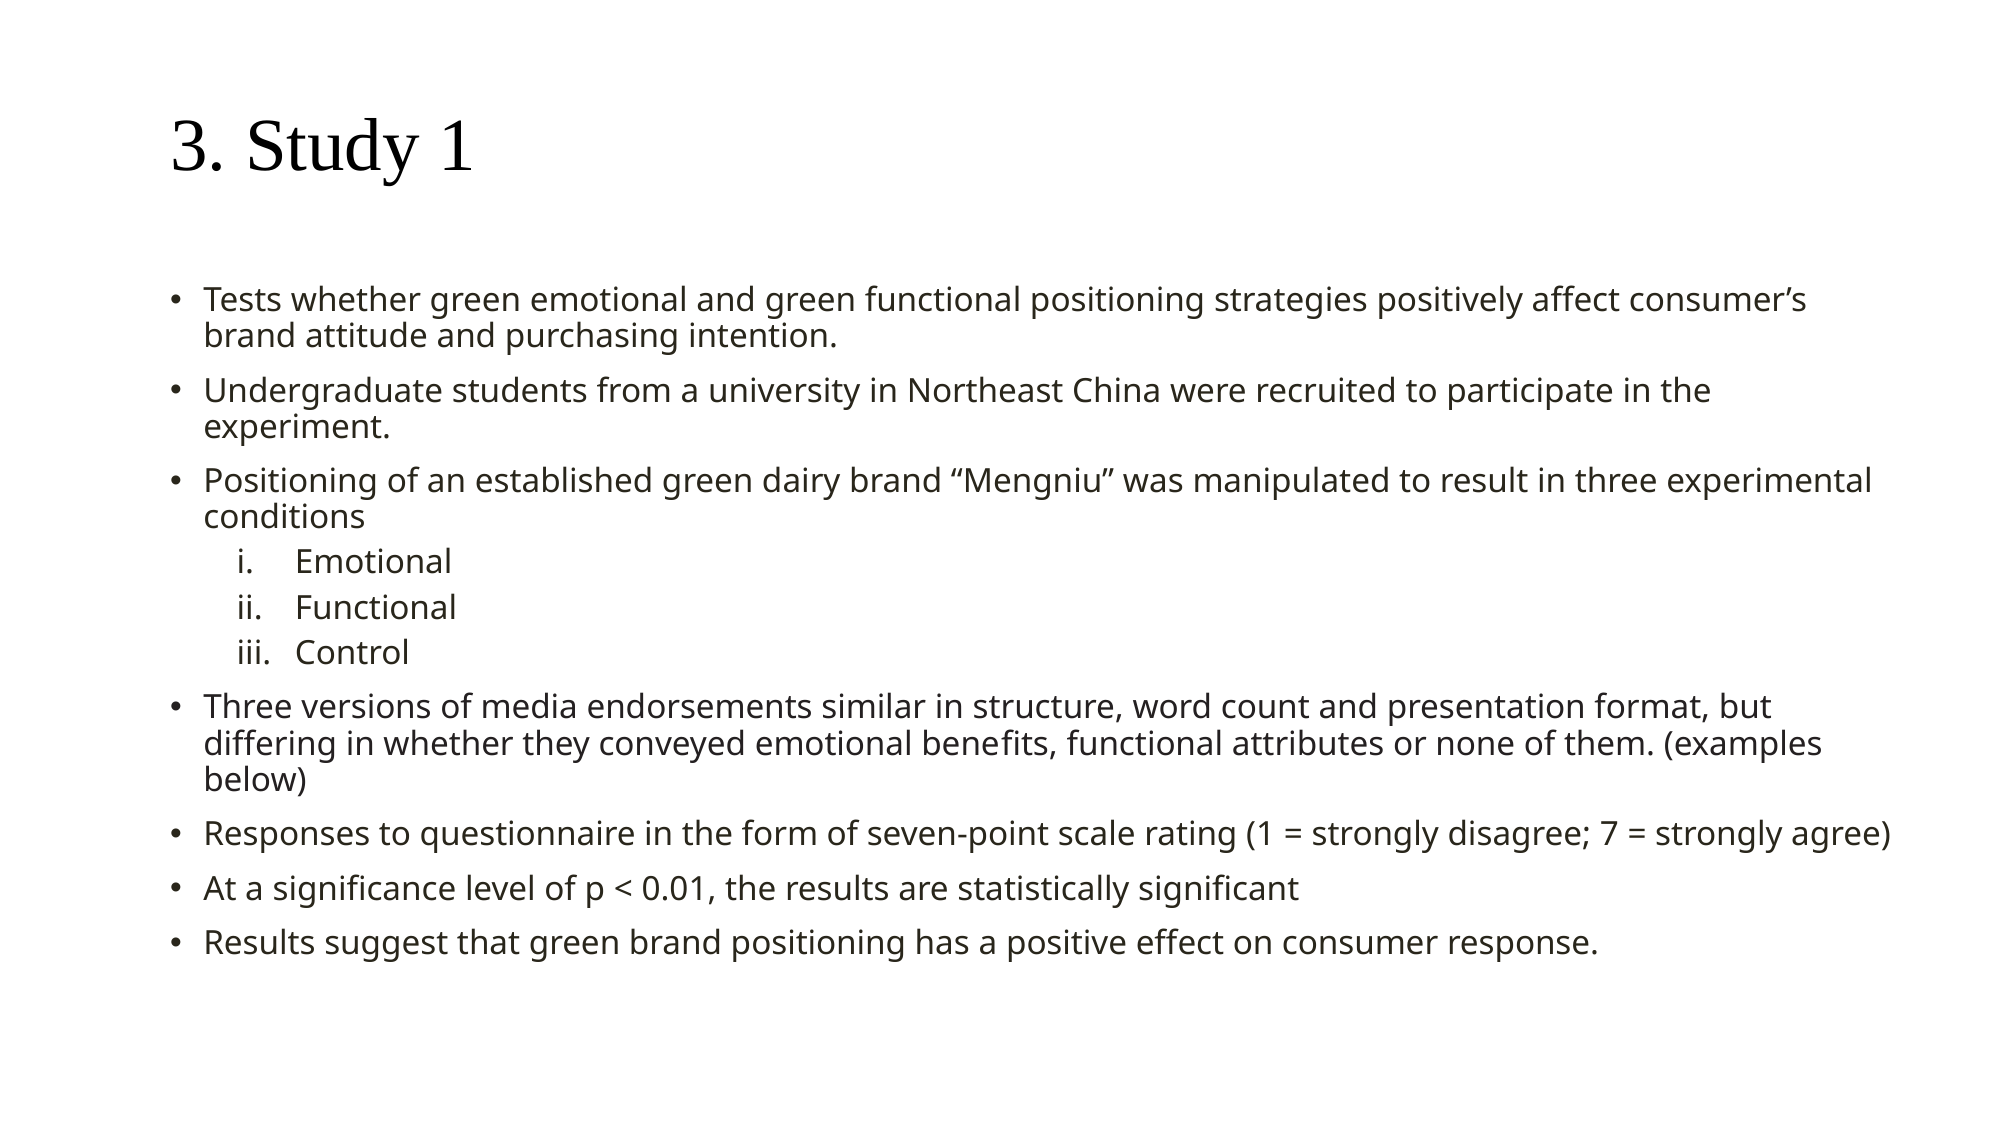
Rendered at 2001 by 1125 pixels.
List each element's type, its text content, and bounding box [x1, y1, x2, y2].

list Tests whether green emotional and green functional positioning strategies positively affect consumer’s brand attitude and purchasing intention. Undergraduate students from a university in Northeast China were recruited to participate in the experiment. Positioning of an established green dairy brand “Mengniu” was manipulated to result in three experimental conditions Emotional Functional Control Three versions of media endorsements similar in structure, word count and presentation format, but differing in whether they conveyed emotional benefits, functional attributes or none of them. (examples below) Responses to questionnaire in the form of seven-point scale rating (1 = strongly disagree; 7 = strongly agree) At a significance level of p < 0.01, the results are statistically significant Results suggest that green brand positioning has a positive effect on consumer response. [154, 275, 1915, 989]
title 3. Study 1 [154, 37, 1880, 255]
